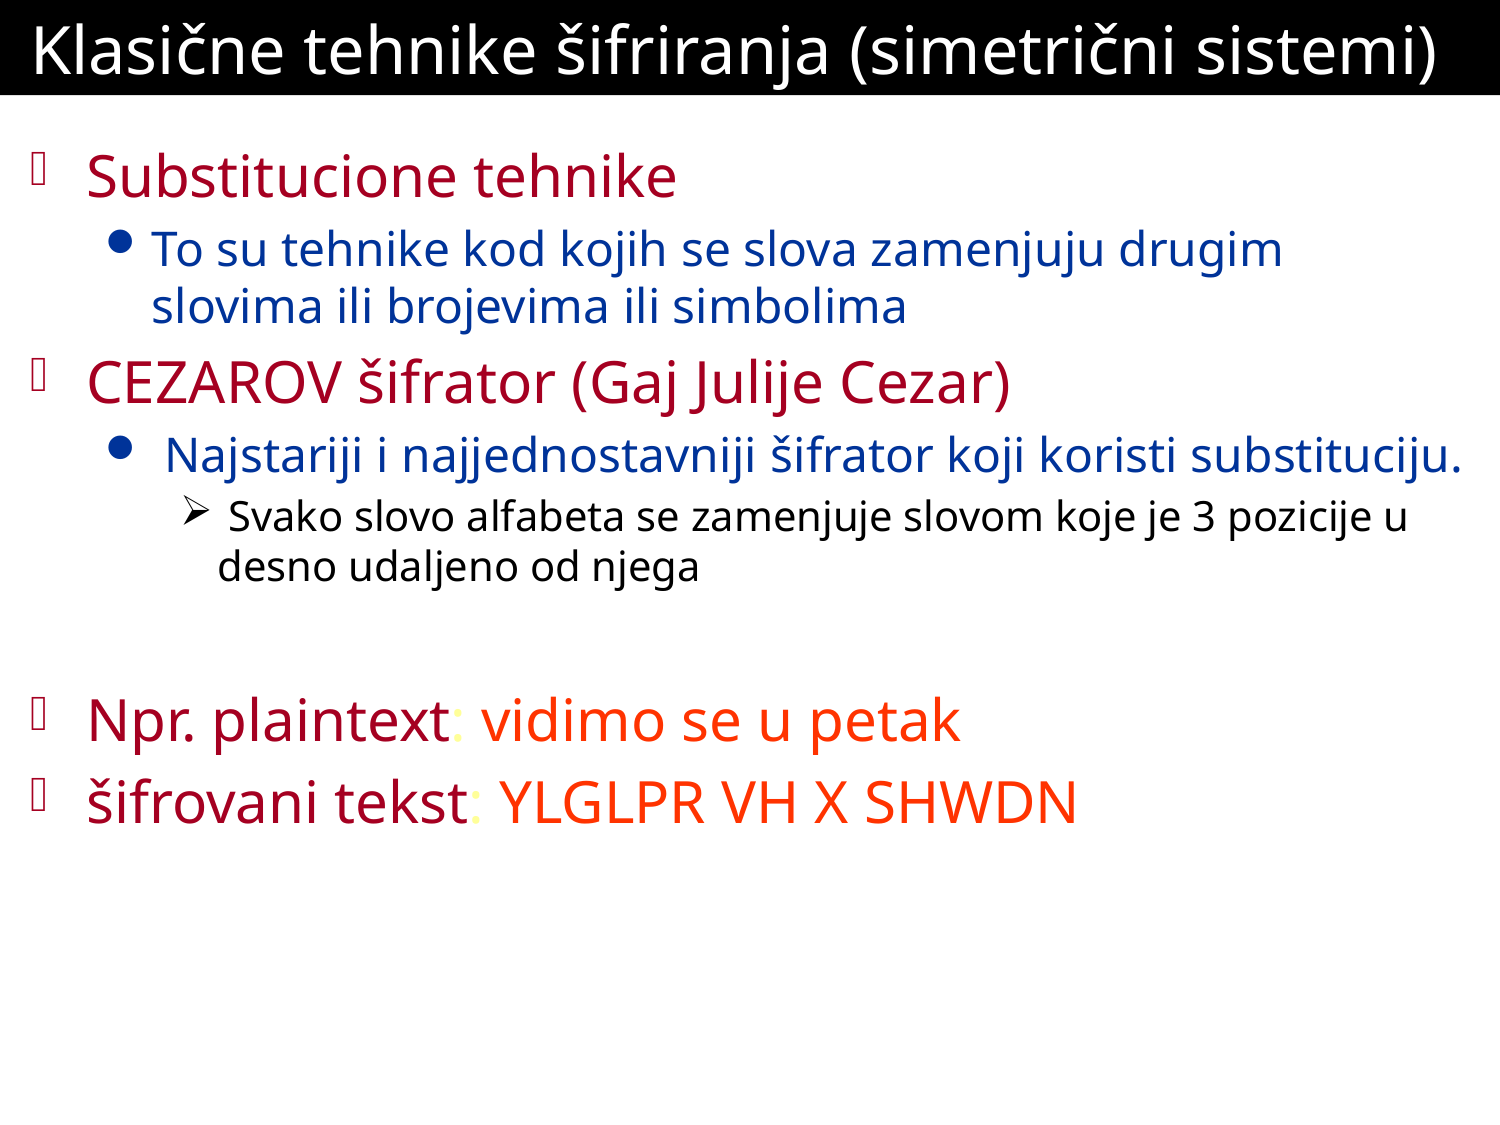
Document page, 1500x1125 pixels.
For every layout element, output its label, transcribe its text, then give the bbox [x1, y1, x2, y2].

list Substitucione tehnike To su tehnike kod kojih se slova zamenjuju drugim slovima ili brojevima ili simbolima CEZAROV šifrator (Gaj Julije Cezar) Najstariji i najjednostavniji šifrator koji koristi substituciju. Svako slovo alfabeta se zamenjuje slovom koje je 3 pozicije u desno udaljeno od njega Npr. plaintext: vidimo se u petak šifrovani tekst: YLGLPR VH X SHWDN [0, 115, 1500, 1125]
title Klasične tehnike šifriranja (simetrični sistemi) [0, 0, 1500, 96]
